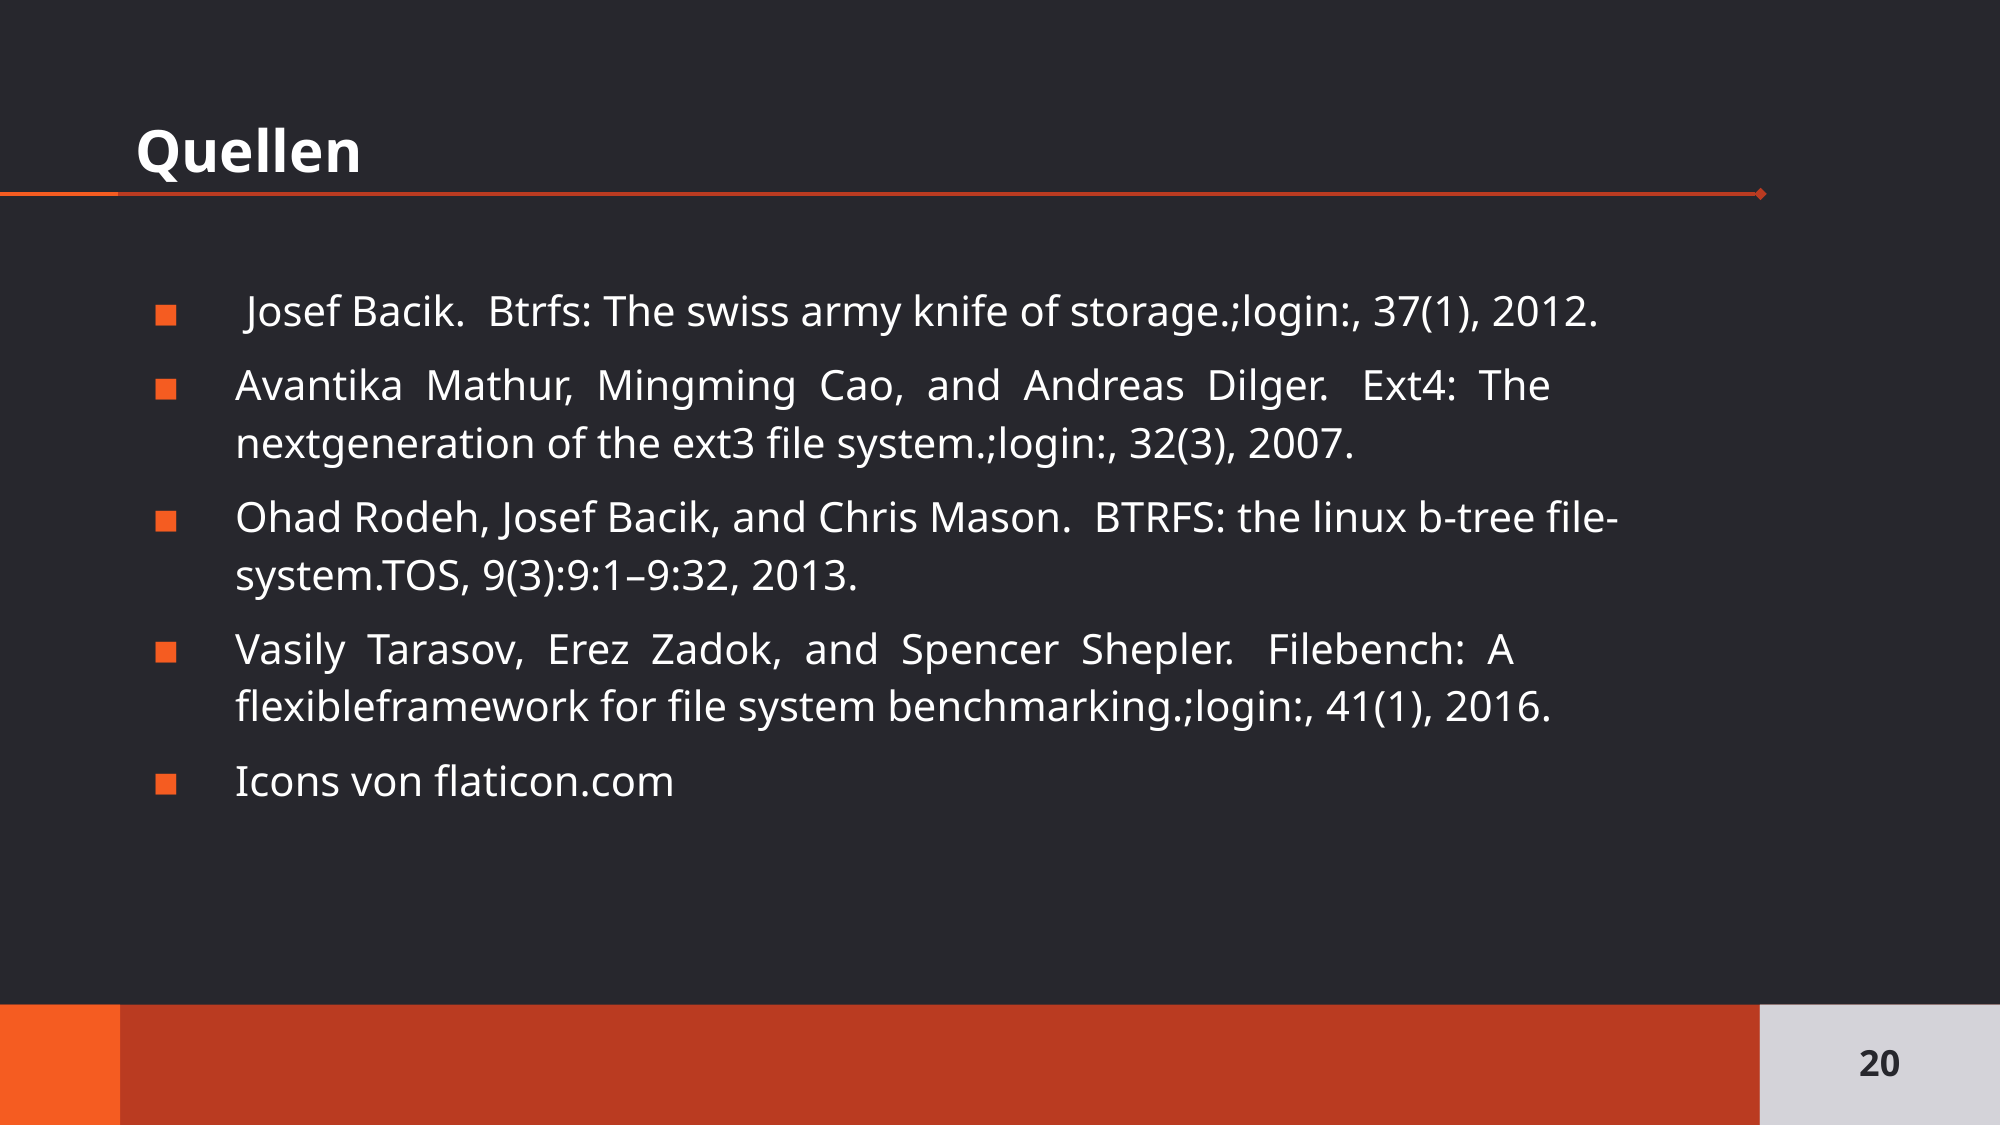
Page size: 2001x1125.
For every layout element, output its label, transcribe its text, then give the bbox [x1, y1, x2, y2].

slide_number 20 [1759, 1004, 2000, 1125]
list Josef Bacik. Btrfs: The swiss army knife of storage.;login:, 37(1), 2012. Avantika Mathur, Mingming Cao, and Andreas Dilger. Ext4: The nextgeneration of the ext3 file system.;login:, 32(3), 2007. Ohad Rodeh, Josef Bacik, and Chris Mason. BTRFS: the linux b-tree file-system.TOS, 9(3):9:1–9:32, 2013. Vasily Tarasov, Erez Zadok, and Spencer Shepler. Filebench: A flexibleframework for file system benchmarking.;login:, 41(1), 2016. Icons von flaticon.com [120, 262, 1760, 907]
title Quellen [120, 79, 939, 200]
